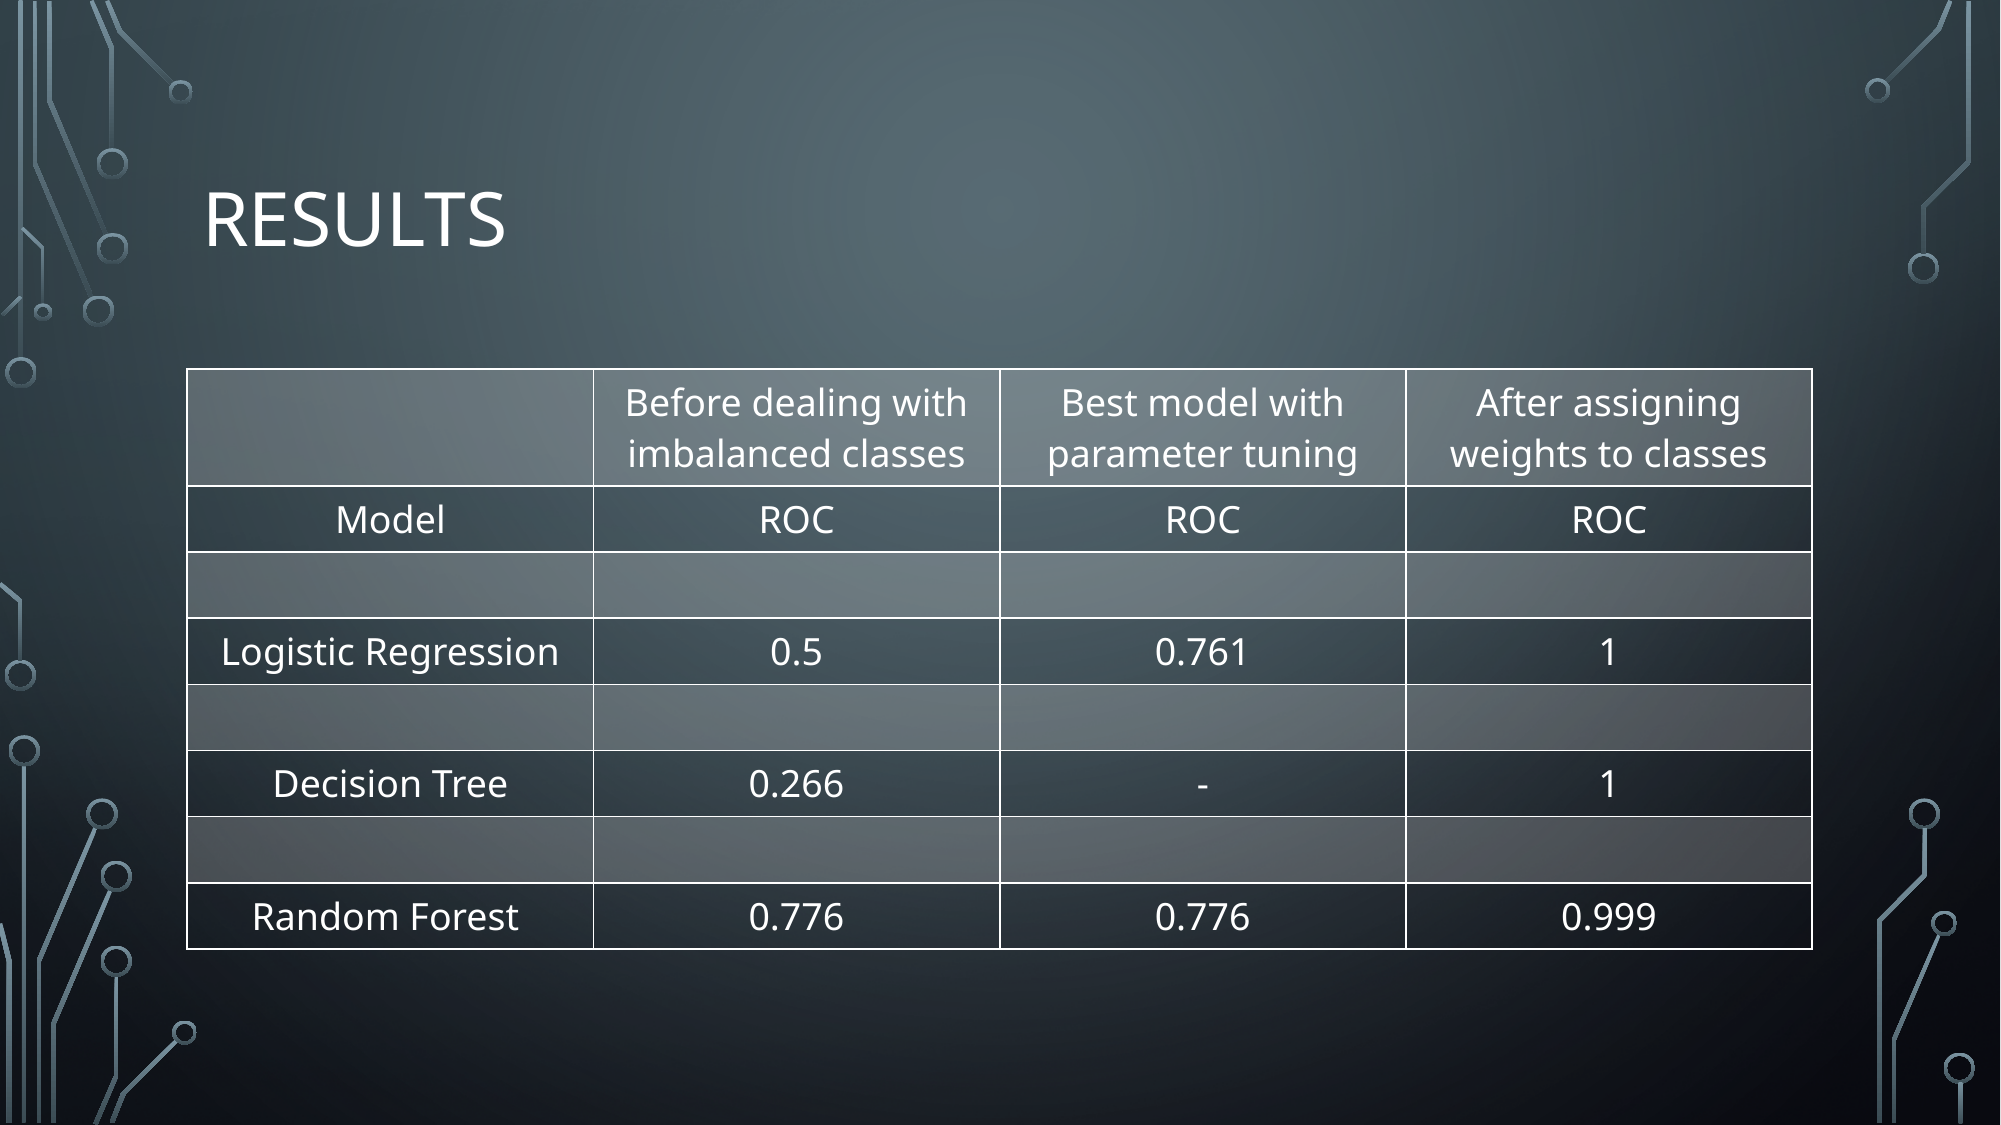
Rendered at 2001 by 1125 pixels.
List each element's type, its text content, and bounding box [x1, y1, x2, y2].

table_cell [1407, 553, 1811, 617]
table_cell [1001, 817, 1405, 882]
table_cell [1001, 685, 1405, 750]
table_cell Random Forest [188, 884, 593, 948]
table_cell [188, 817, 593, 882]
table_header Before dealing with imbalanced classes [594, 370, 999, 485]
table_cell 0.266 [594, 751, 999, 816]
table_cell [594, 817, 999, 882]
table_cell ROC [594, 487, 999, 551]
table_cell Logistic Regression [188, 619, 593, 684]
table_cell [1407, 817, 1811, 882]
table_header Best model with parameter tuning [1001, 370, 1405, 485]
table_cell 0.776 [594, 884, 999, 948]
title Results [187, 101, 1813, 344]
table_cell ROC [1001, 487, 1405, 551]
table_header After assigning weights to classes [1407, 370, 1811, 485]
table_cell [594, 553, 999, 617]
table_cell [1001, 553, 1405, 617]
table_cell 0.5 [594, 619, 999, 684]
table_cell Model [188, 487, 593, 551]
table_cell 0.761 [1001, 619, 1405, 684]
table_cell [1407, 685, 1811, 750]
table_cell - [1001, 751, 1405, 816]
table_cell 1 [1407, 751, 1811, 816]
table_header [188, 370, 593, 485]
table_cell ROC [1407, 487, 1811, 551]
table_cell 1 [1407, 619, 1811, 684]
table_cell 0.776 [1001, 884, 1405, 948]
table_cell 0.999 [1407, 884, 1811, 948]
table_cell Decision Tree [188, 751, 593, 816]
table_cell [188, 685, 593, 750]
table_cell [188, 553, 593, 617]
table_cell [594, 685, 999, 750]
